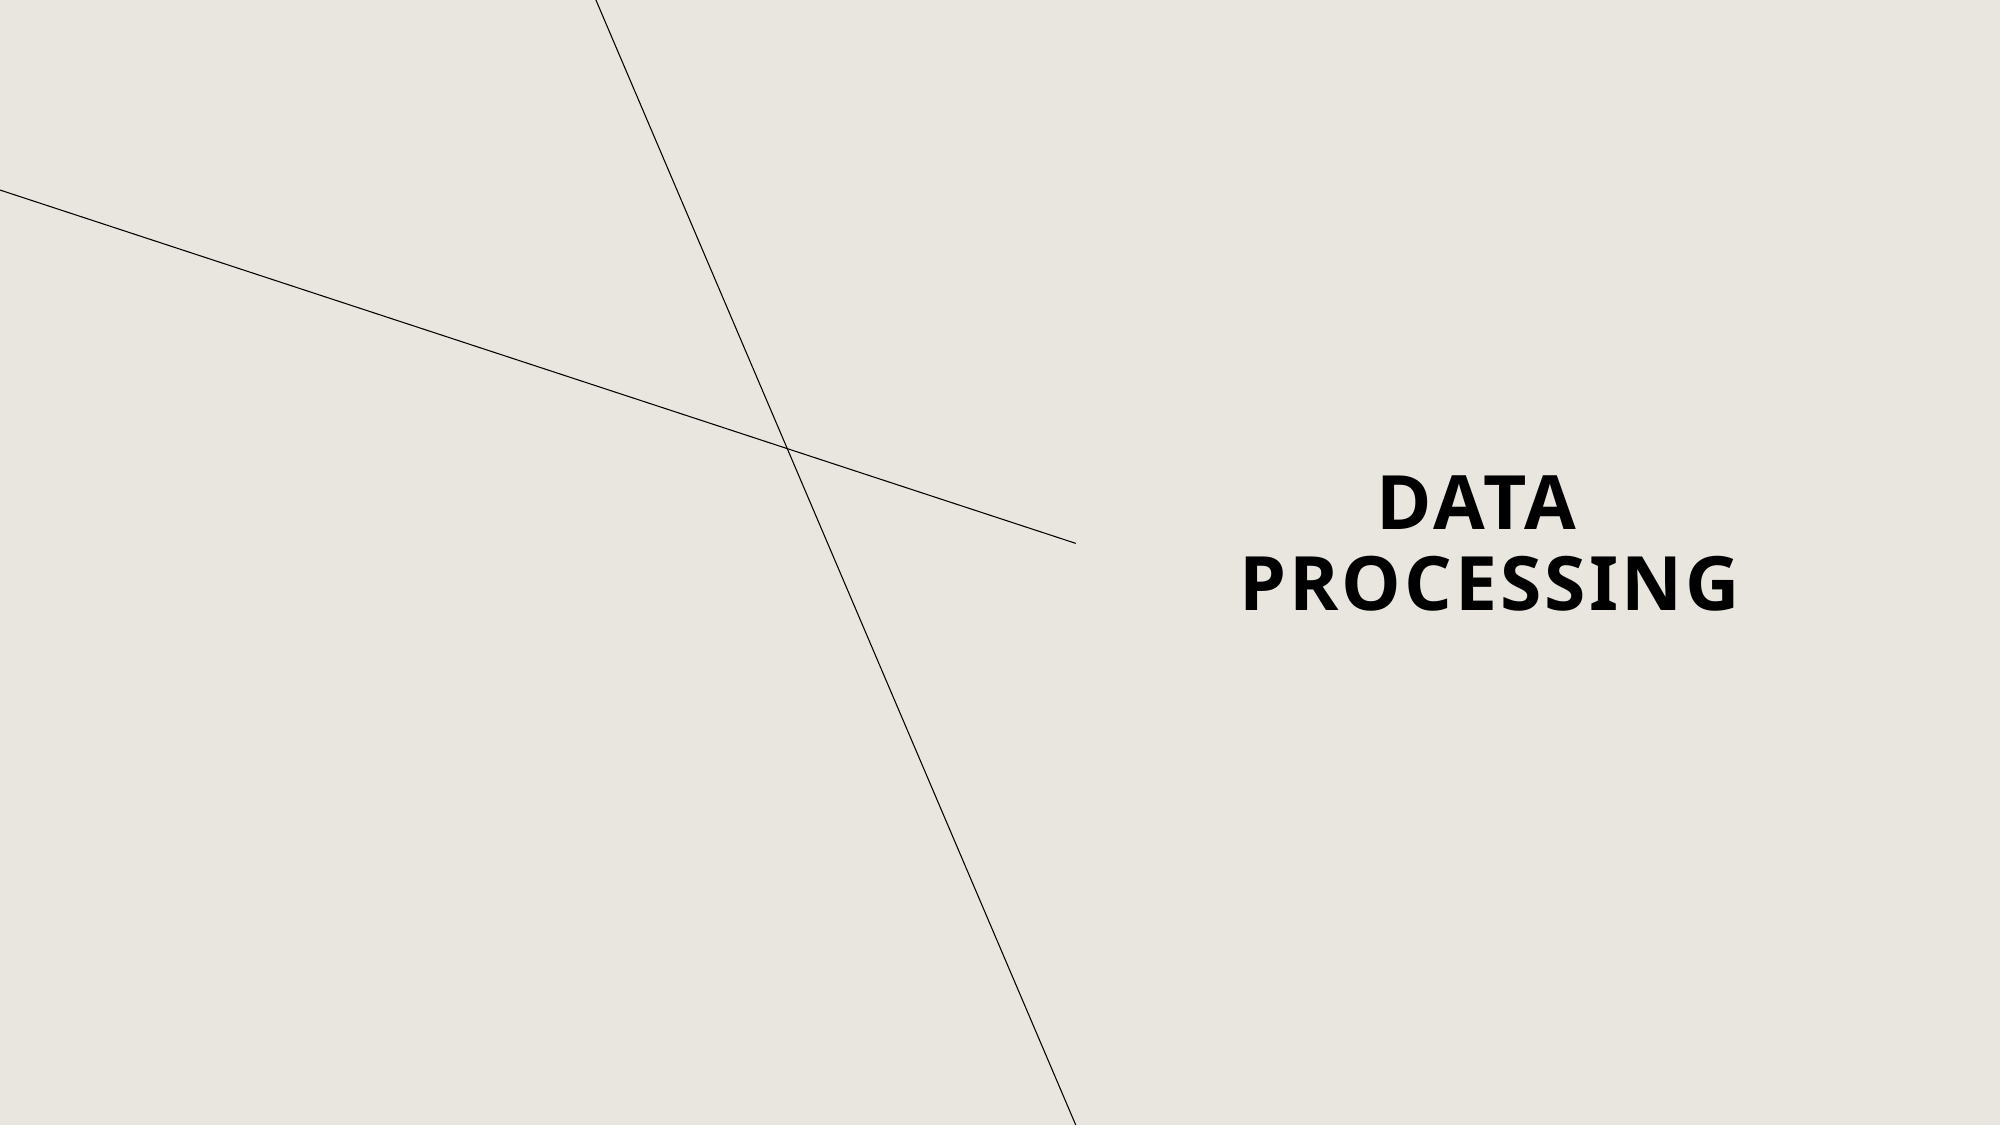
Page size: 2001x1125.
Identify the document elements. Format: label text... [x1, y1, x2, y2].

title Data PROCESSING [1146, 79, 1833, 634]
